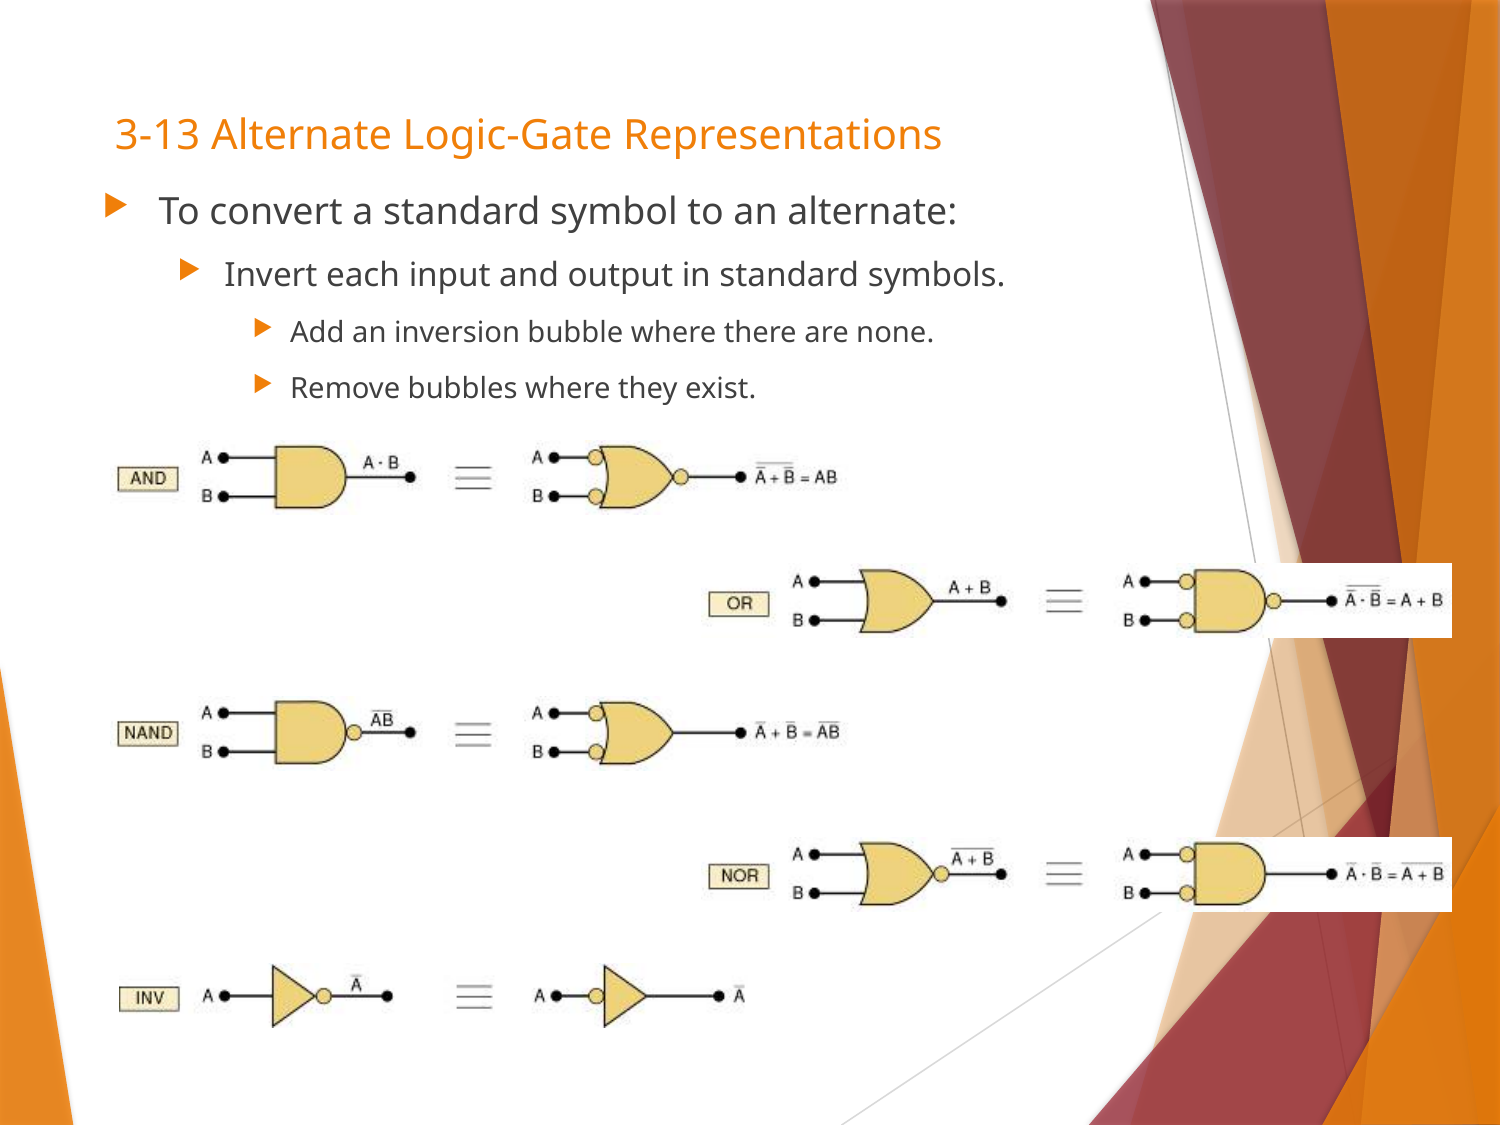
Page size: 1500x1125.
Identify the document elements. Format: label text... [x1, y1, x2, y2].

picture [109, 696, 861, 772]
picture [118, 963, 749, 1029]
list To convert a standard symbol to an alternate: Invert each input and output in standard symbols. Add an inversion bubble where there are none. Remove bubbles where they exist. [87, 174, 1483, 413]
picture [700, 562, 1452, 638]
picture [109, 440, 861, 516]
picture [700, 837, 1452, 913]
title 3-13 Alternate Logic-Gate Representations [99, 99, 1142, 174]
